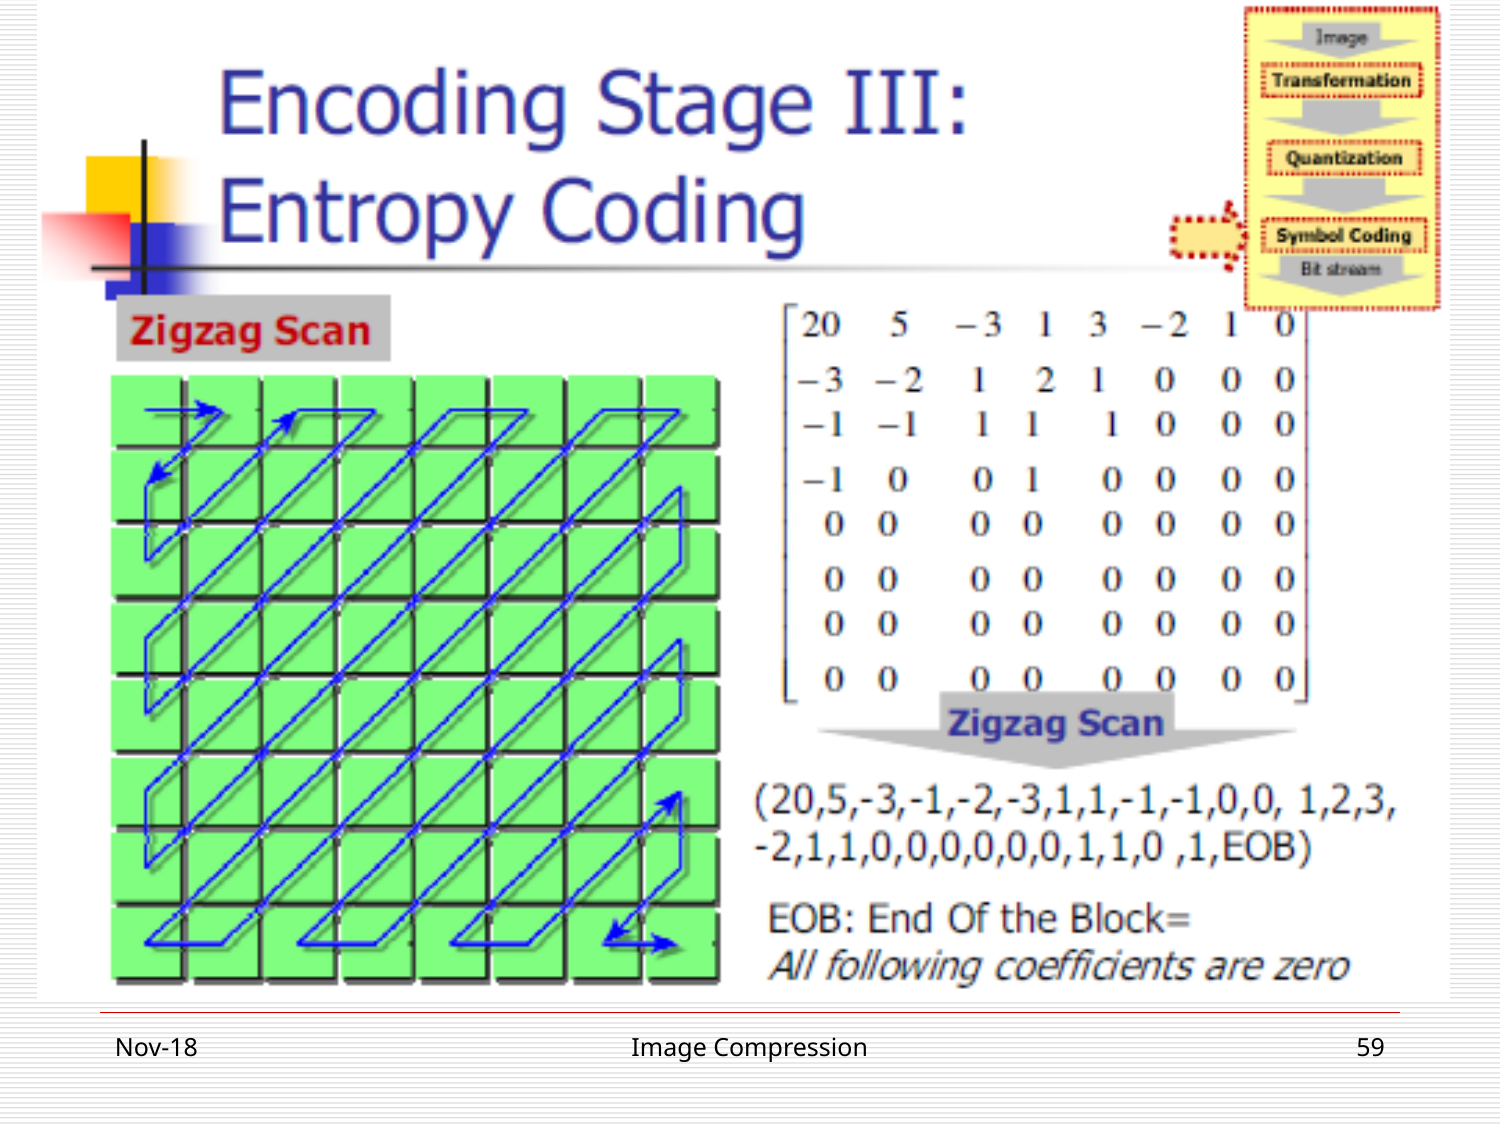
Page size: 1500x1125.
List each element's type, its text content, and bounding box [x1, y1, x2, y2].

picture [0, 0, 1500, 1125]
footer Image Compression [512, 1024, 988, 1103]
slide_number ‹#› [1074, 1024, 1400, 1103]
slide_number Nov-18 [99, 1024, 425, 1103]
